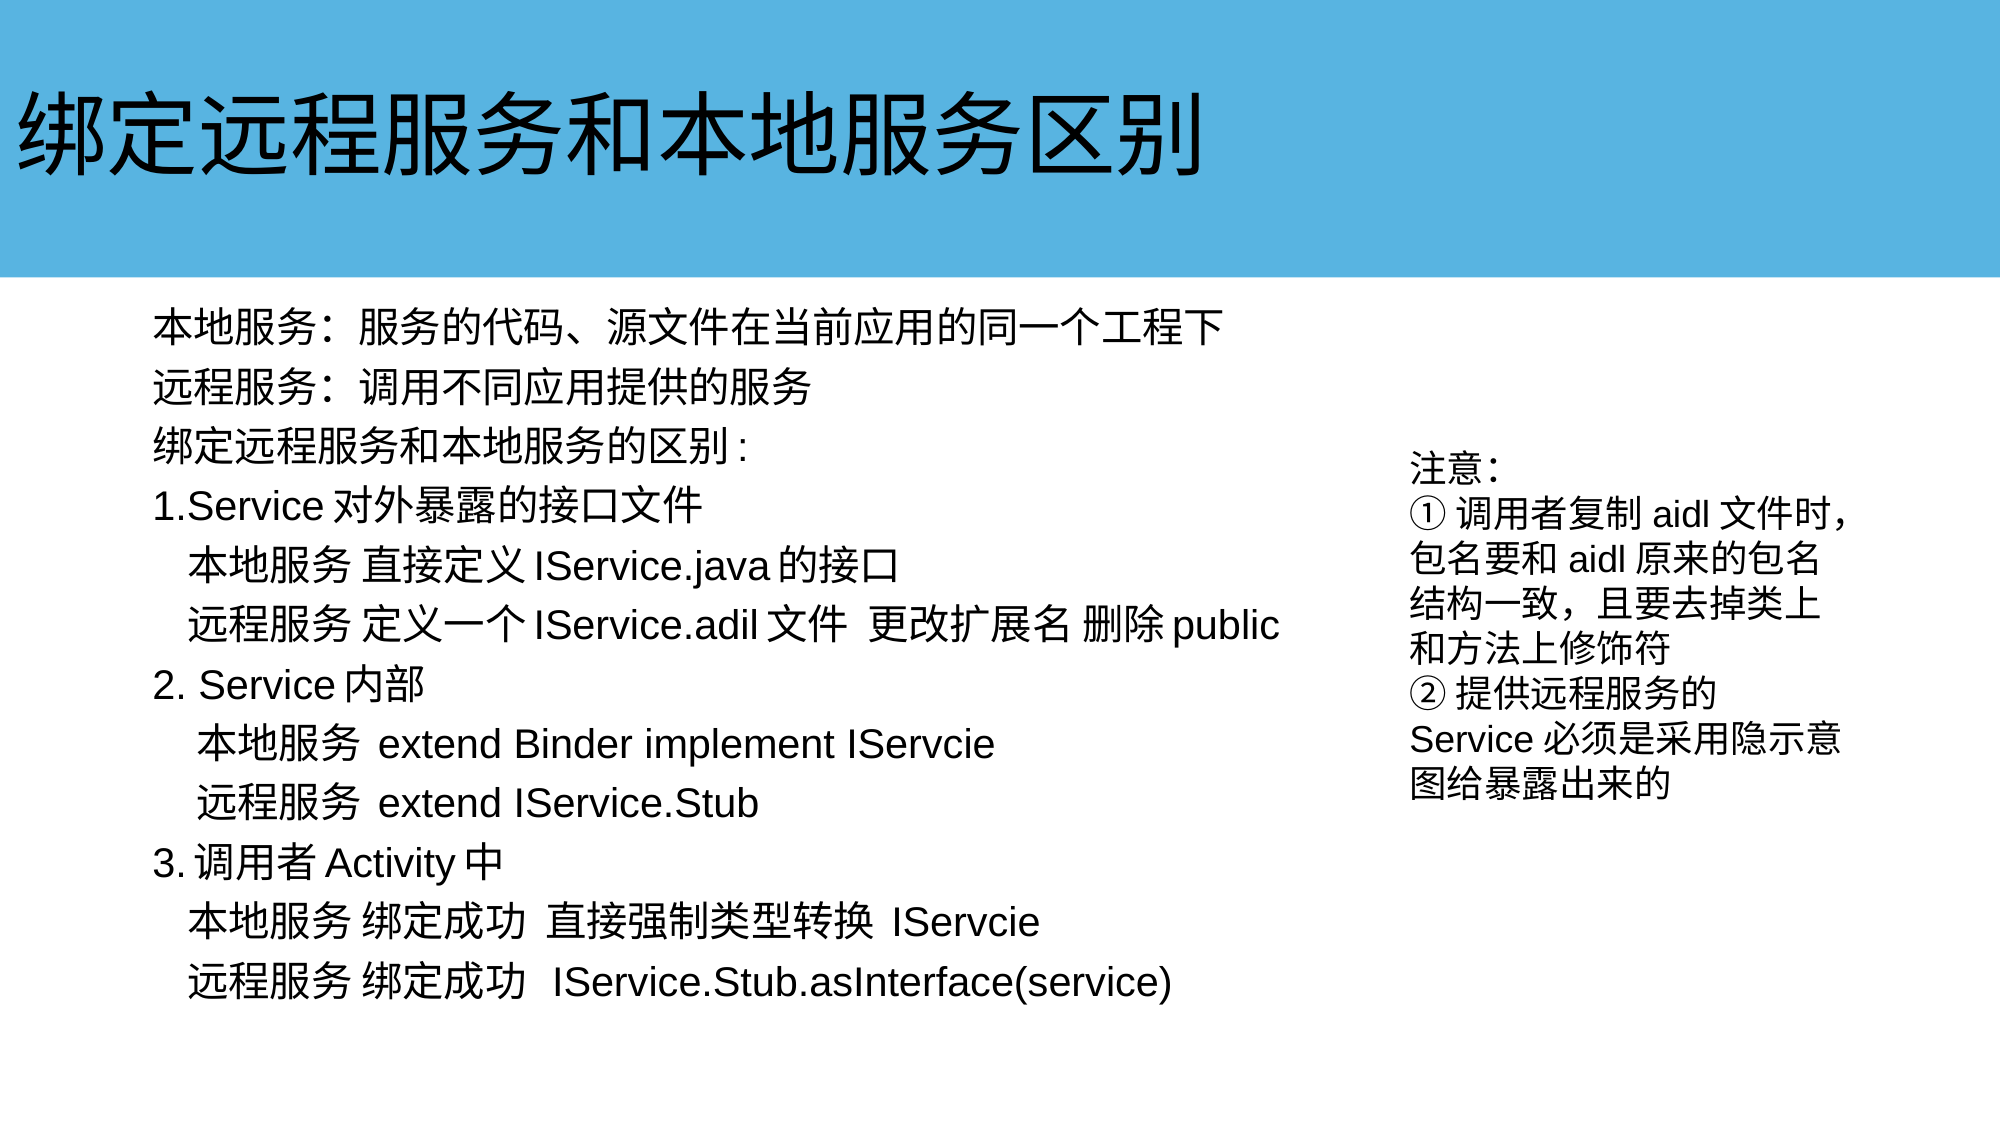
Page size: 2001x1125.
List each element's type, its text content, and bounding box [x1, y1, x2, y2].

list 本地服务：服务的代码、源文件在当前应用的同一个工程下 远程服务：调用不同应用提供的服务 绑定远程服务和本地服务的区别: 1.Service对外暴露的接口文件 本地服务 直接定义IService.java的接口 远程服务 定义一个IService.adil文件 更改扩展名 删除public 2. Service内部 本地服务 extend Binder implement IServcie 远程服务 extend IService.Stub 3.调用者Activity中 本地服务 绑定成功 直接强制类型转换 IServcie 远程服务 绑定成功 IService.Stub.asInterface(service) [137, 299, 1863, 1014]
title 绑定远程服务和本地服务区别 [0, 0, 2000, 278]
text_box 注意： ①调用者复制aidl文件时，包名要和aidl原来的包名结构一致，且要去掉类上和方法上修饰符 ②提供远程服务的Service必须是采用隐示意图给暴露出来的 [1394, 437, 1863, 812]
